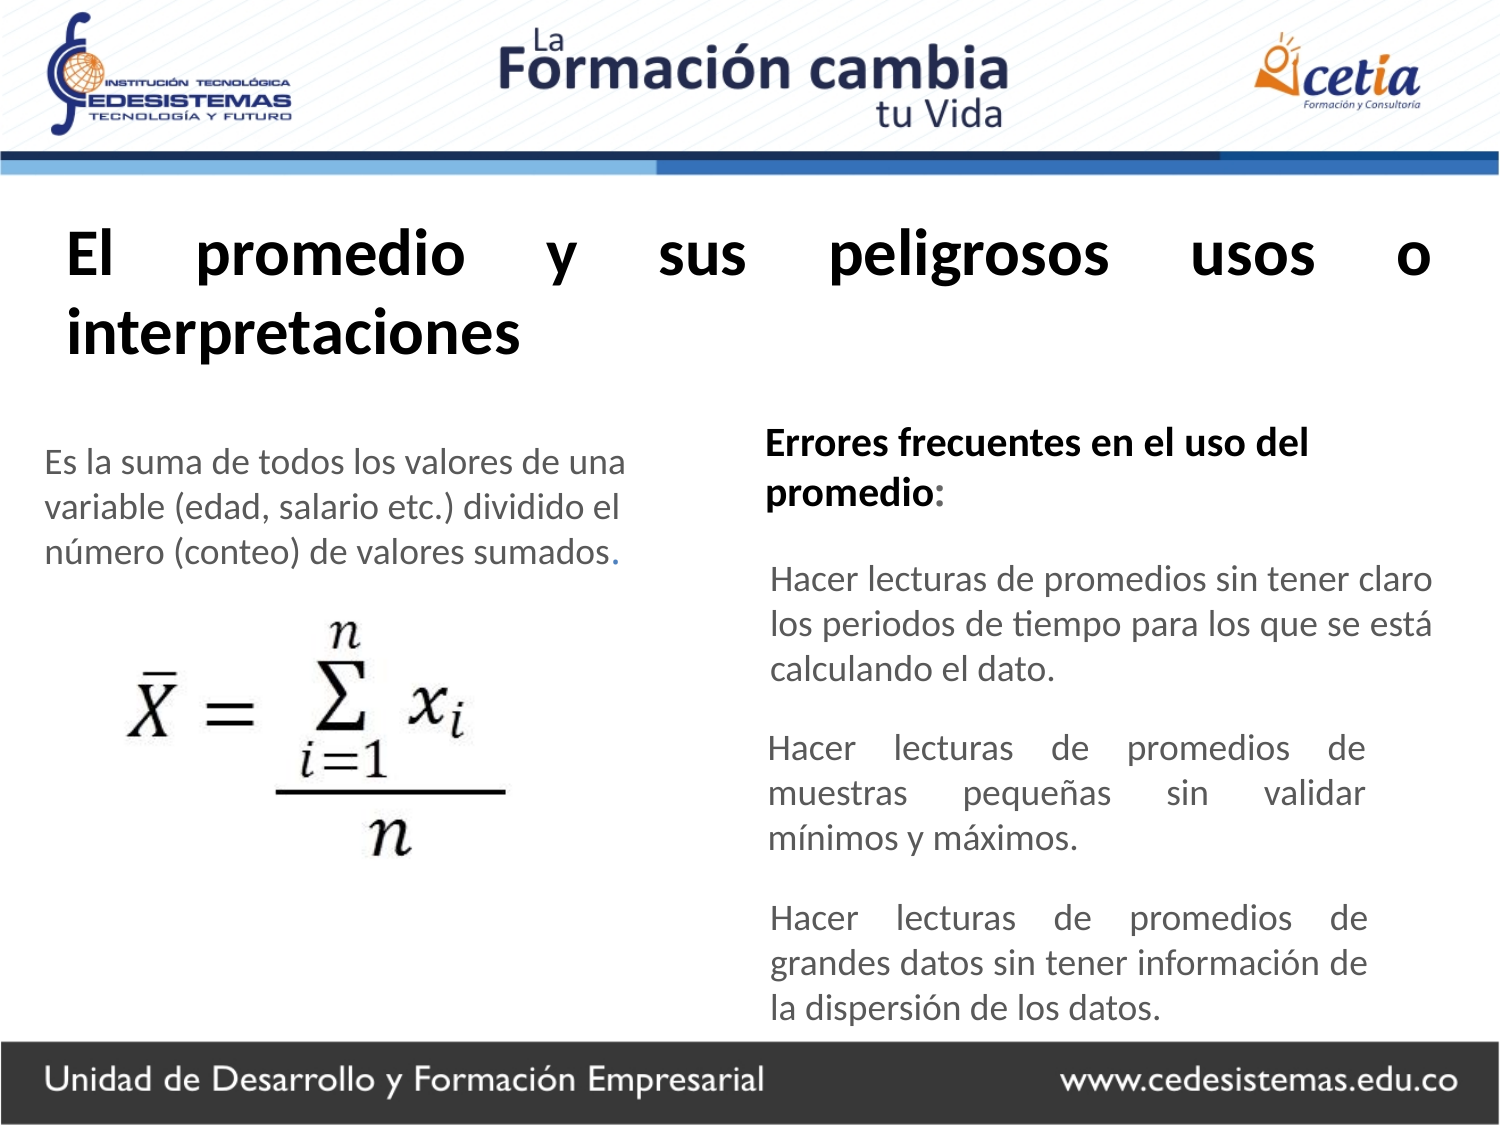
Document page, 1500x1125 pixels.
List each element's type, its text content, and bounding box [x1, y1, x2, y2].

text_box Hacer lecturas de promedios sin tener claro los periodos de tiempo para los que se está calculando el dato. [717, 538, 1449, 708]
text_box Hacer lecturas de promedios de grandes datos sin tener información de la dispersión de los datos. [717, 877, 1384, 1018]
text_box El promedio y sus peligrosos usos o interpretaciones [51, 287, 1449, 384]
text_box Errores frecuentes en el uso del promedio: [749, 399, 1388, 453]
text_box Hacer lecturas de promedios de muestras pequeñas sin validar mínimos y máximos. [715, 708, 1382, 828]
text_box Es la suma de todos los valores de una variable (edad, salario etc.) dividido el número (conteo) de valores sumados. [29, 422, 716, 622]
picture [0, 0, 1500, 1125]
